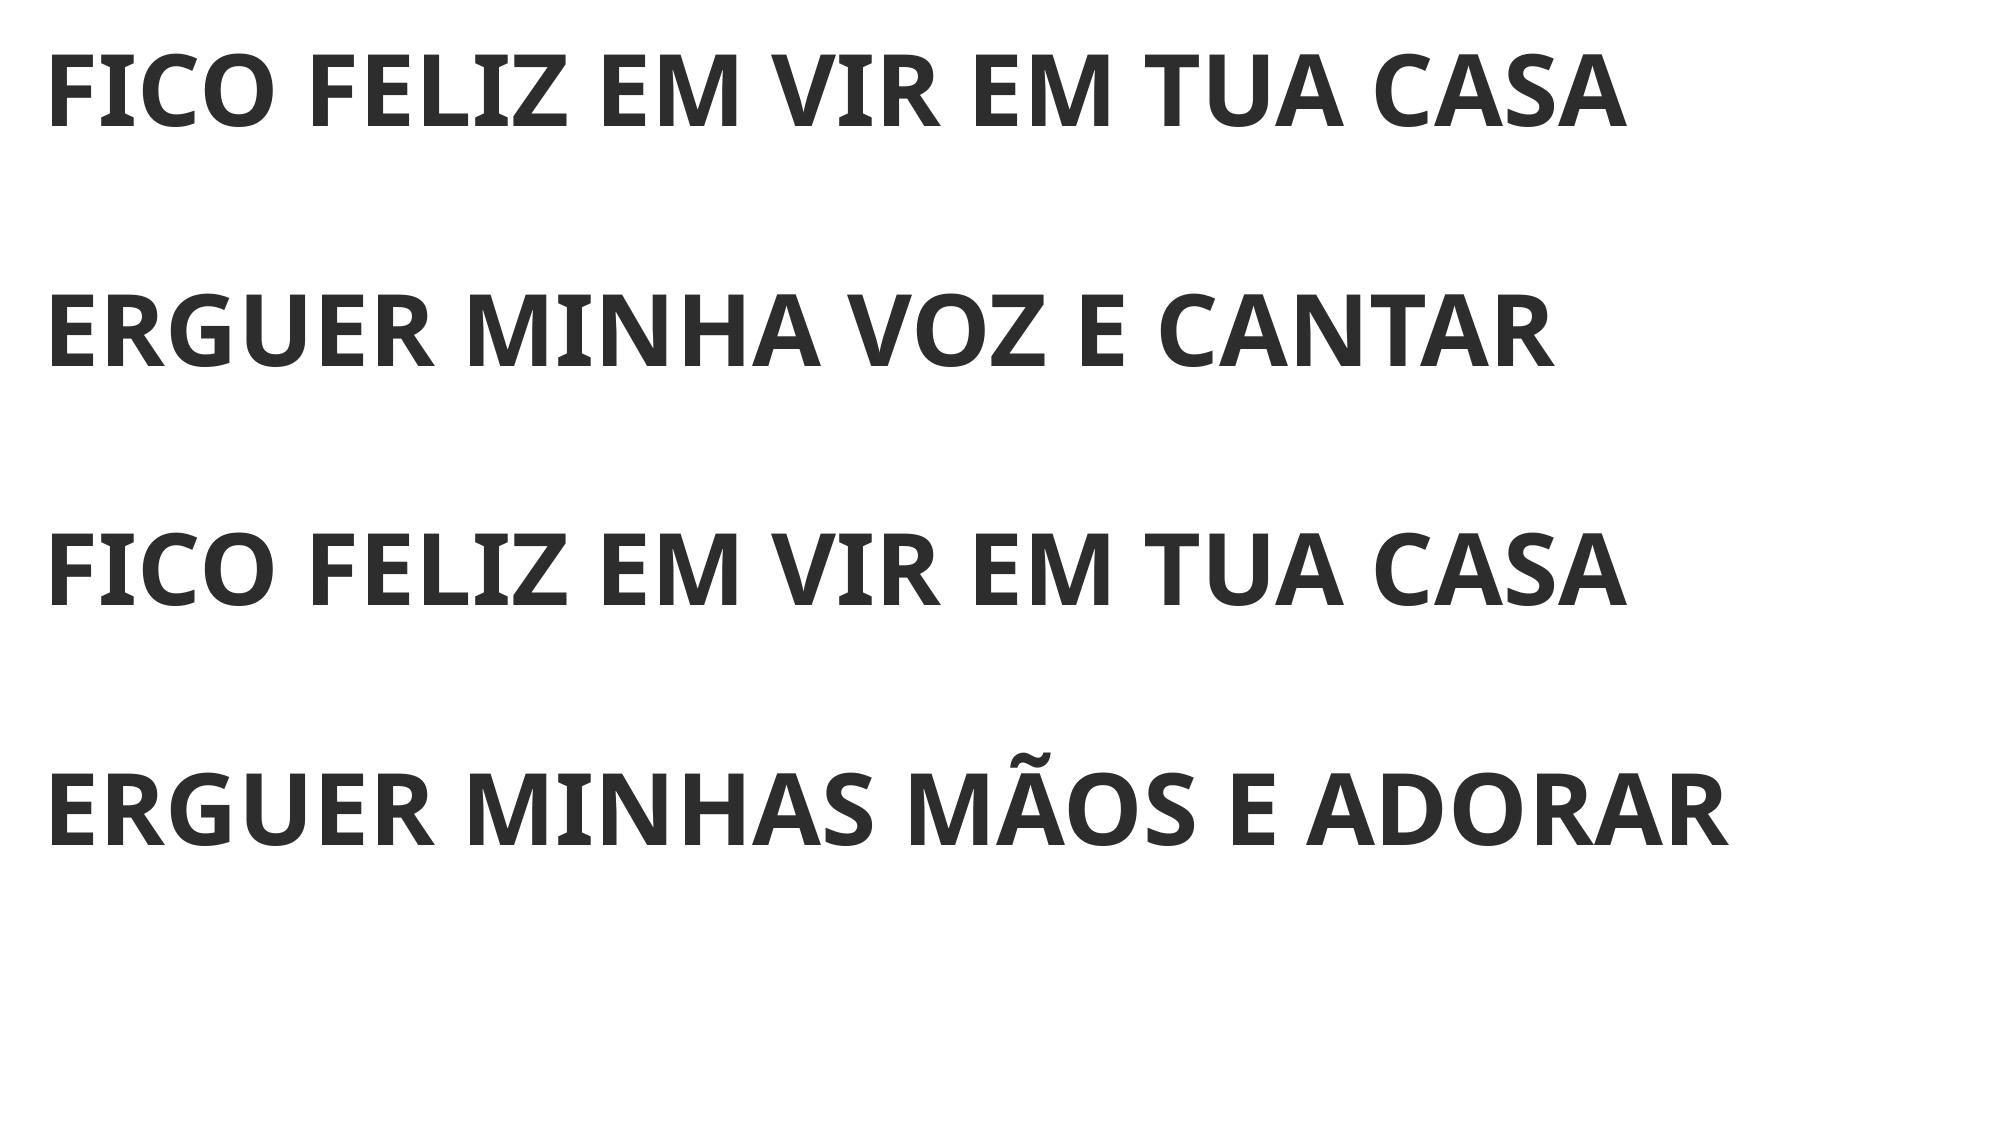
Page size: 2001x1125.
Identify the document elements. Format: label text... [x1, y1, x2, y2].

text_box FICO FELIZ EM VIR EM TUA CASA ERGUER MINHA VOZ E CANTAR FICO FELIZ EM VIR EM TUA CASA ERGUER MINHAS MÃOS E ADORAR [29, 18, 1907, 874]
